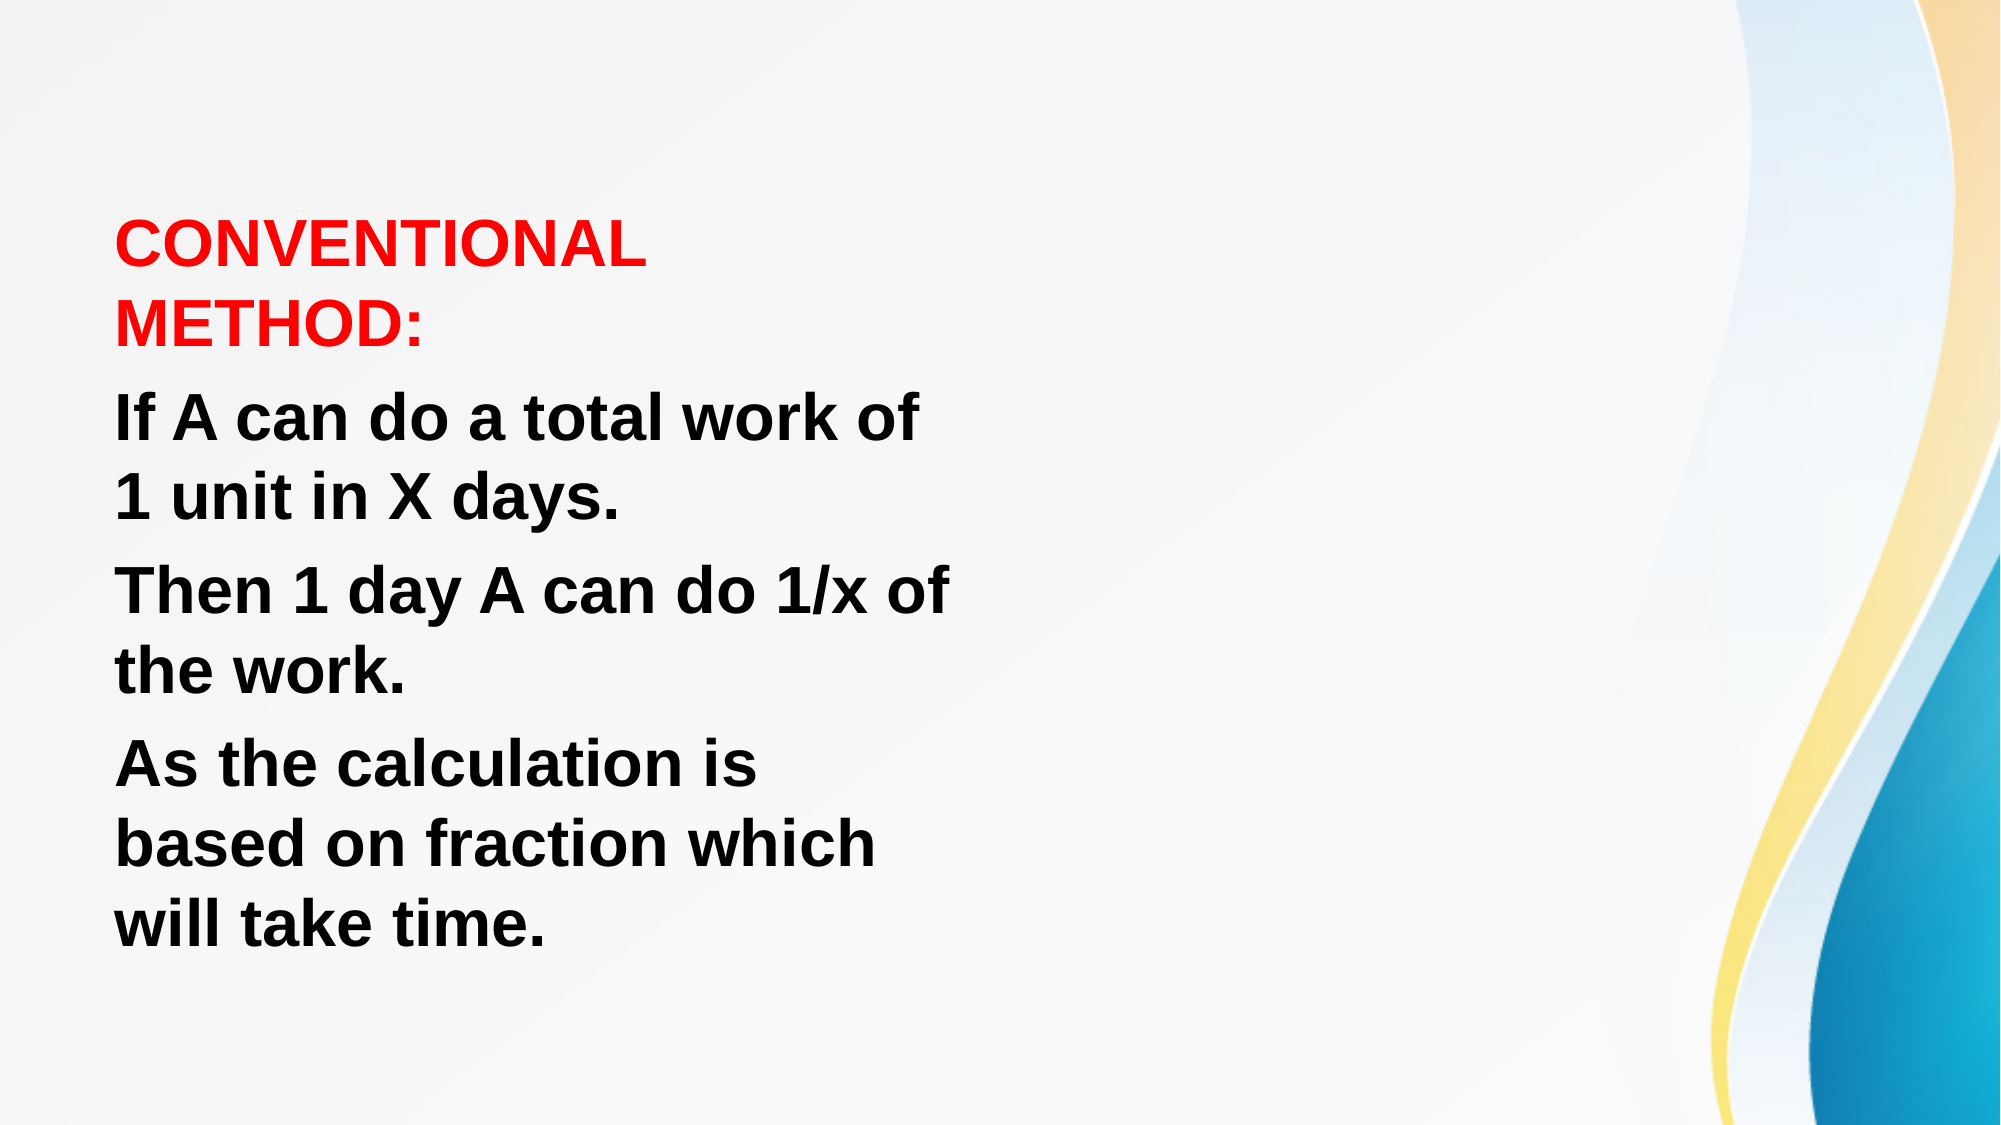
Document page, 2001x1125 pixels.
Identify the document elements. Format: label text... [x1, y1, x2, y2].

list CONVENTIONAL METHOD: If A can do a total work of 1 unit in X days. Then 1 day A can do 1/x of the work. As the calculation is based on fraction which will take time. [99, 192, 984, 1006]
picture [0, 0, 2001, 1125]
